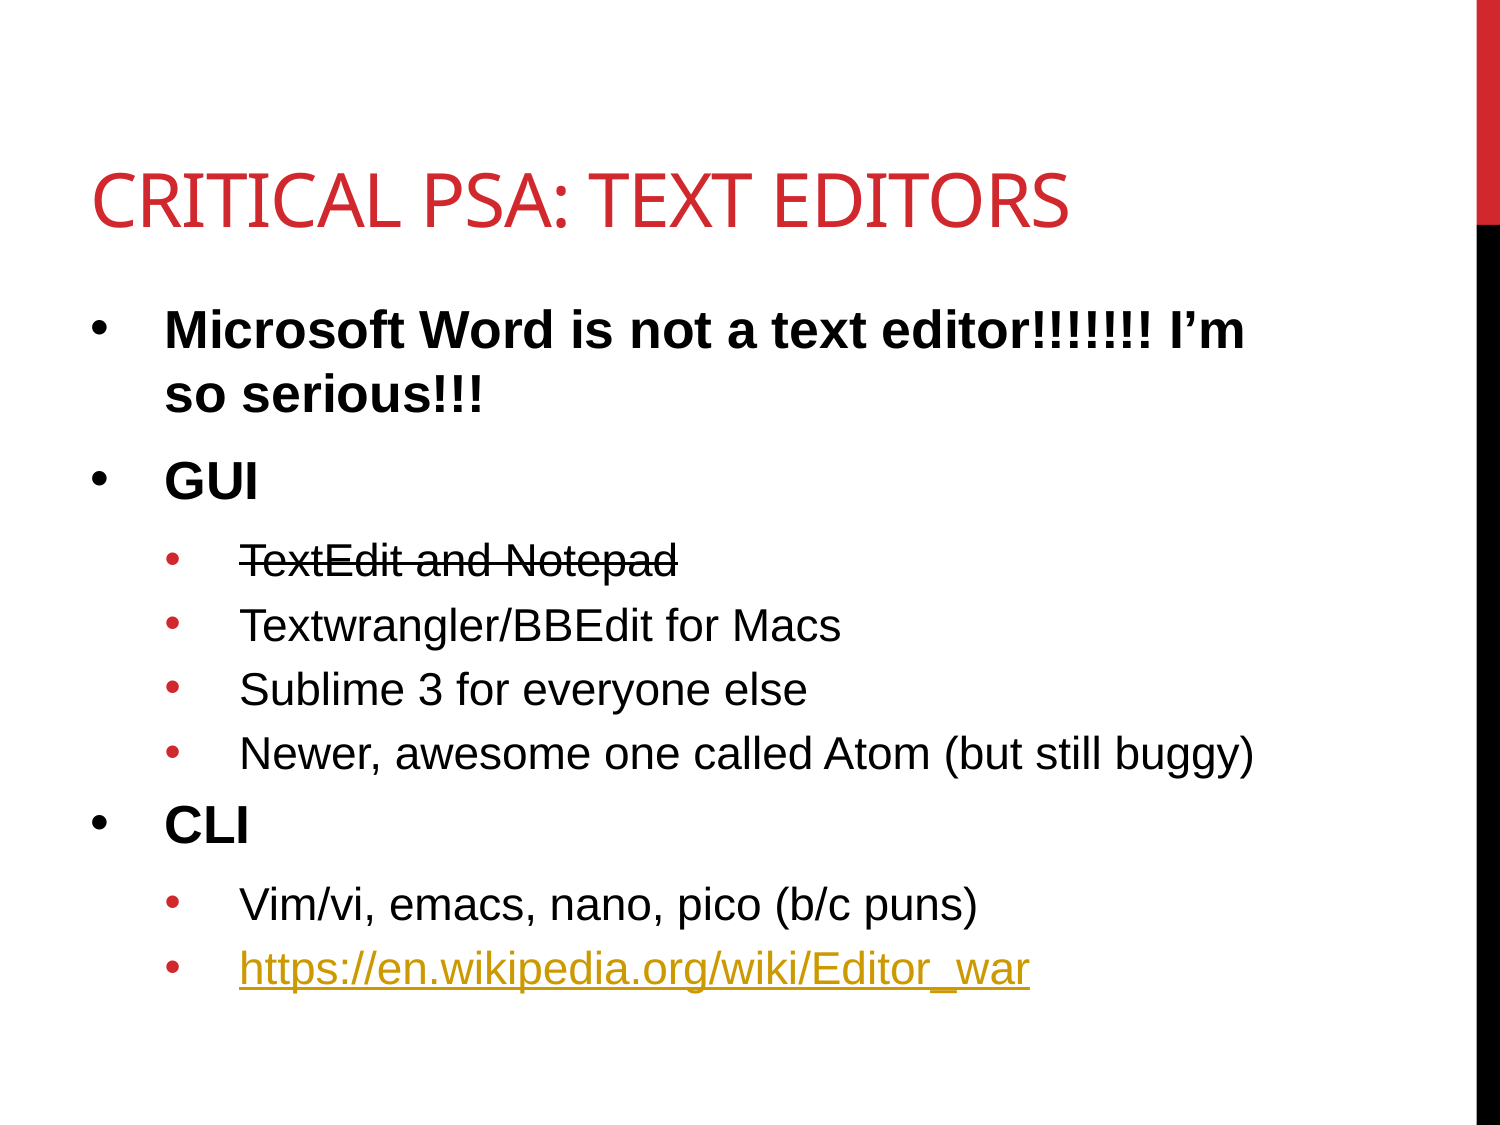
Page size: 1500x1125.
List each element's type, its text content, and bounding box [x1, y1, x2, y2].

title critical psa: text editors [75, 25, 1325, 250]
list Microsoft Word is not a text editor!!!!!!! I’m so serious!!! GUI TextEdit and Notepad Textwrangler/BBEdit for Macs Sublime 3 for everyone else Newer, awesome one called Atom (but still buggy) CLI Vim/vi, emacs, nano, pico (b/c puns) https://en.wikipedia.org/wiki/Editor_war [75, 287, 1325, 1005]
